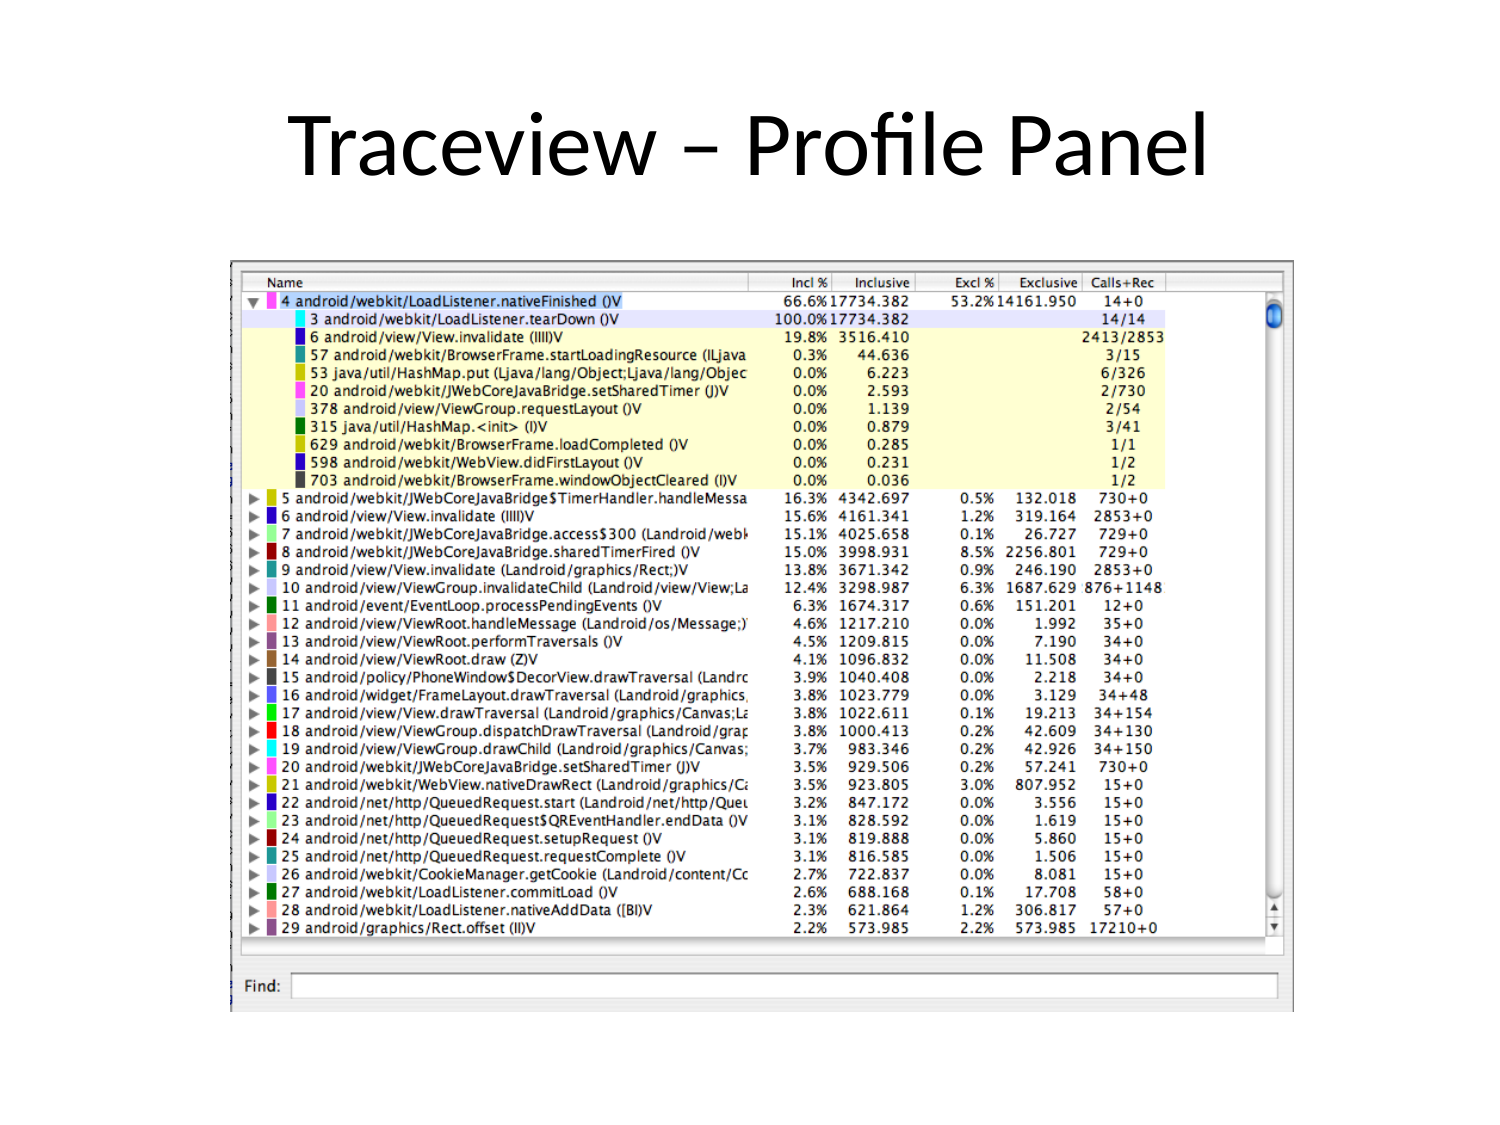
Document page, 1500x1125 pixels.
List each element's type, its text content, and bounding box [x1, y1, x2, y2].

title Traceview – Profile Panel [75, 45, 1425, 233]
picture [229, 260, 1294, 1012]
